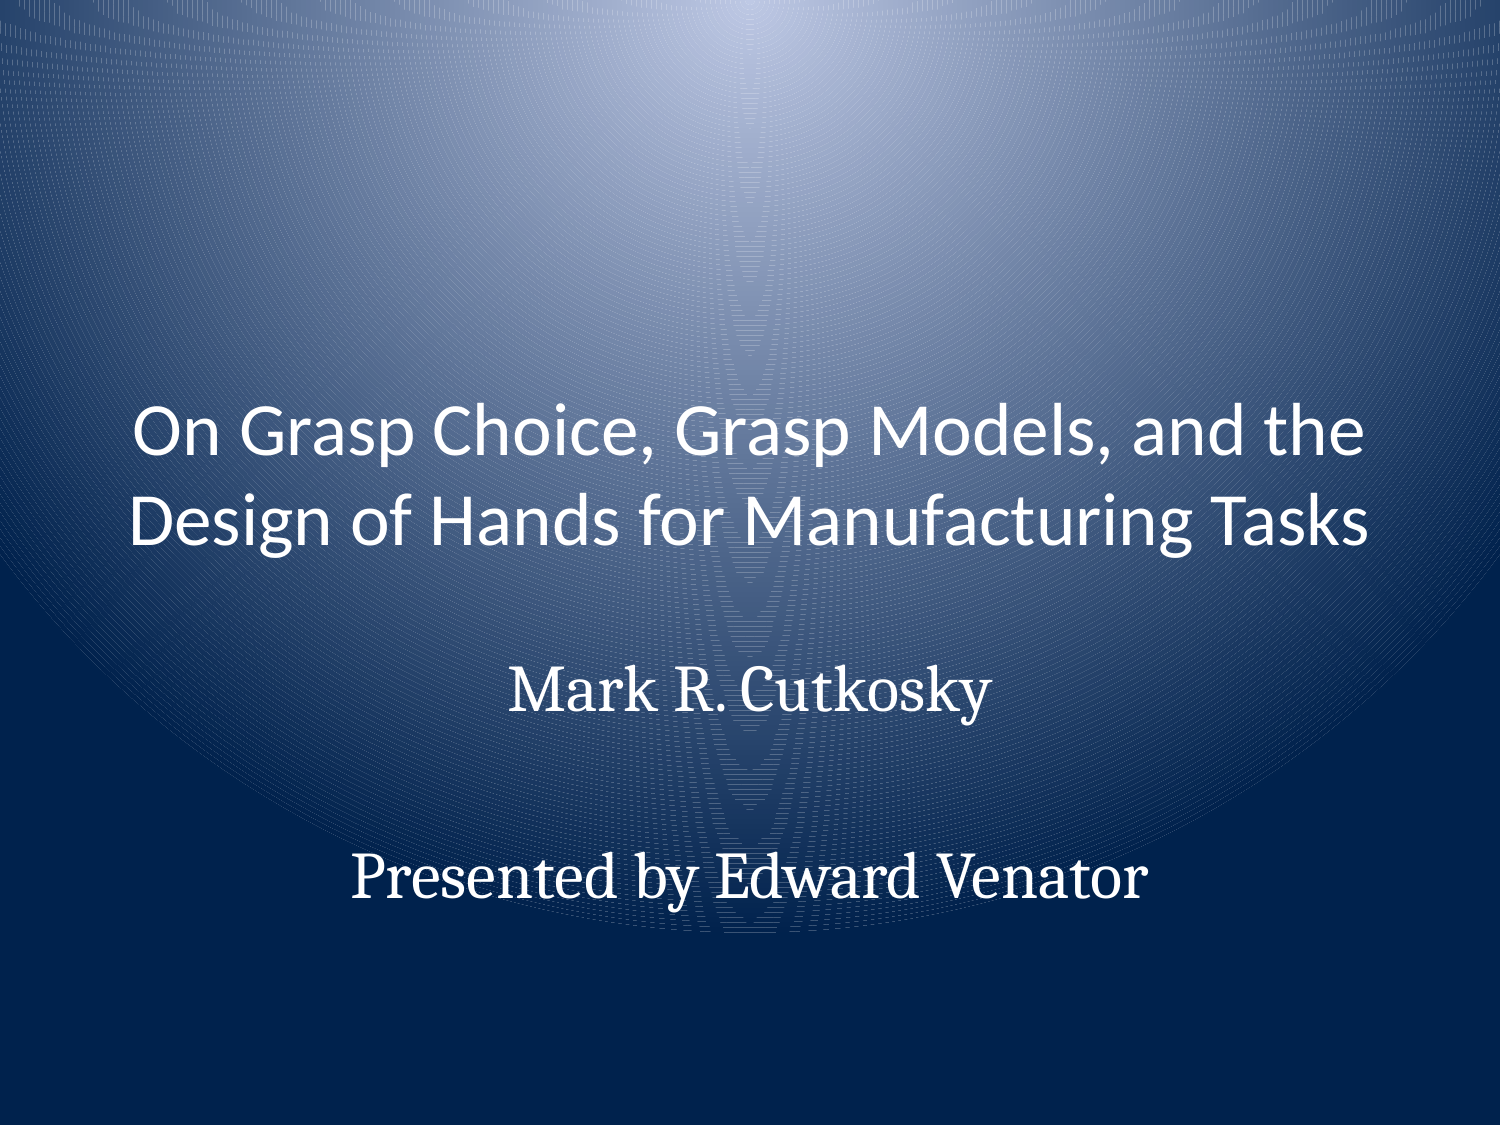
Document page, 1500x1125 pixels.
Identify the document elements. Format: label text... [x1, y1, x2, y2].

subtitle Mark R. Cutkosky Presented by Edward Venator [225, 637, 1275, 925]
title On Grasp Choice, Grasp Models, and the Design of Hands for Manufacturing Tasks [112, 349, 1388, 591]
